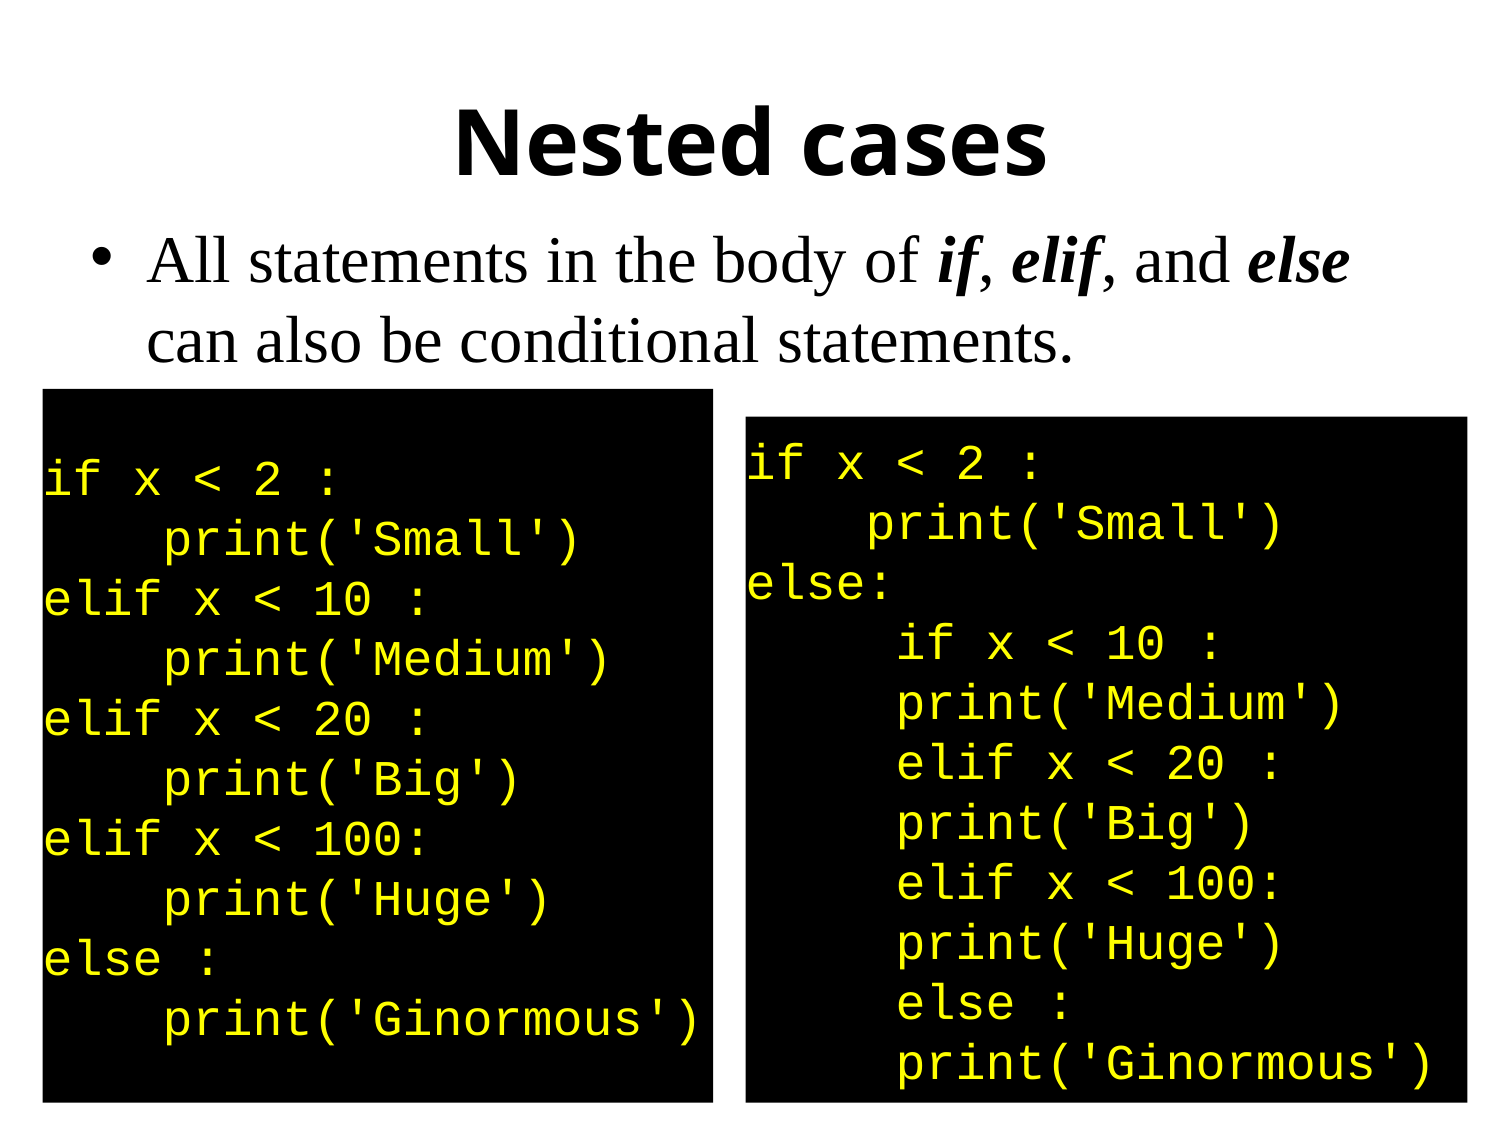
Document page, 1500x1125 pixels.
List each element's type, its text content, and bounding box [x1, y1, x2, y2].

title Nested cases [75, 45, 1425, 208]
text_box All statements in the body of if, elif, and else can also be conditional statements. [74, 208, 1425, 951]
text_box if x < 2 : print('Small') elif x < 10 : print('Medium') elif x < 20 : print('Big') elif x < 100: print('Huge') else : print('Ginormous') [42, 388, 714, 1103]
text_box if x < 2 : print('Small') else: if x < 10 : print('Medium') elif x < 20 : print('Big') elif x < 100: print('Huge') else : print('Ginormous') [745, 416, 1468, 1103]
